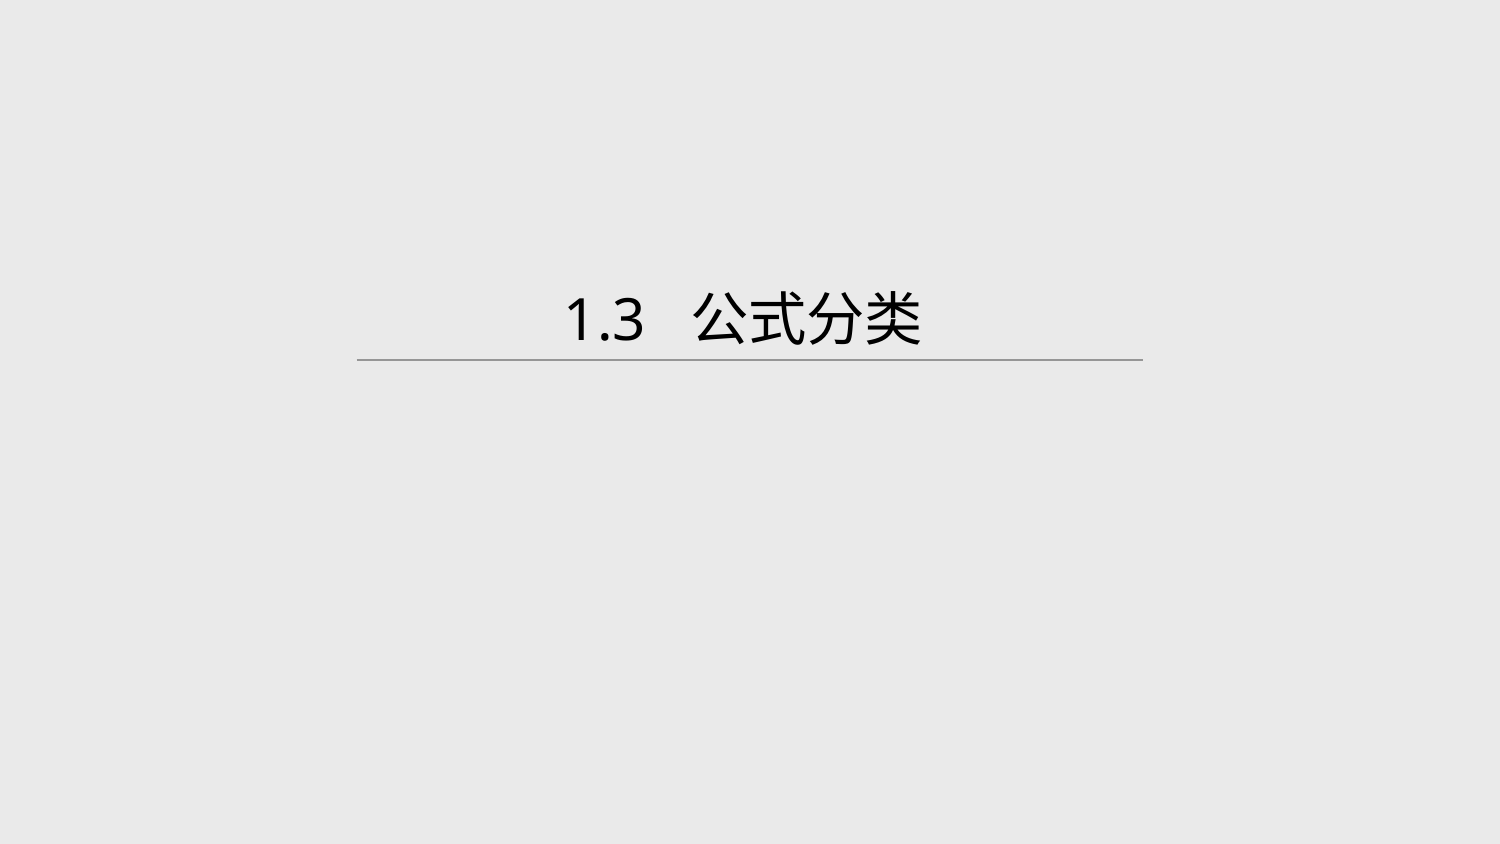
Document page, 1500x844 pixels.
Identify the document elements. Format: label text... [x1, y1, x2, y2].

text_box 1.3 公式分类 [321, 275, 1166, 360]
